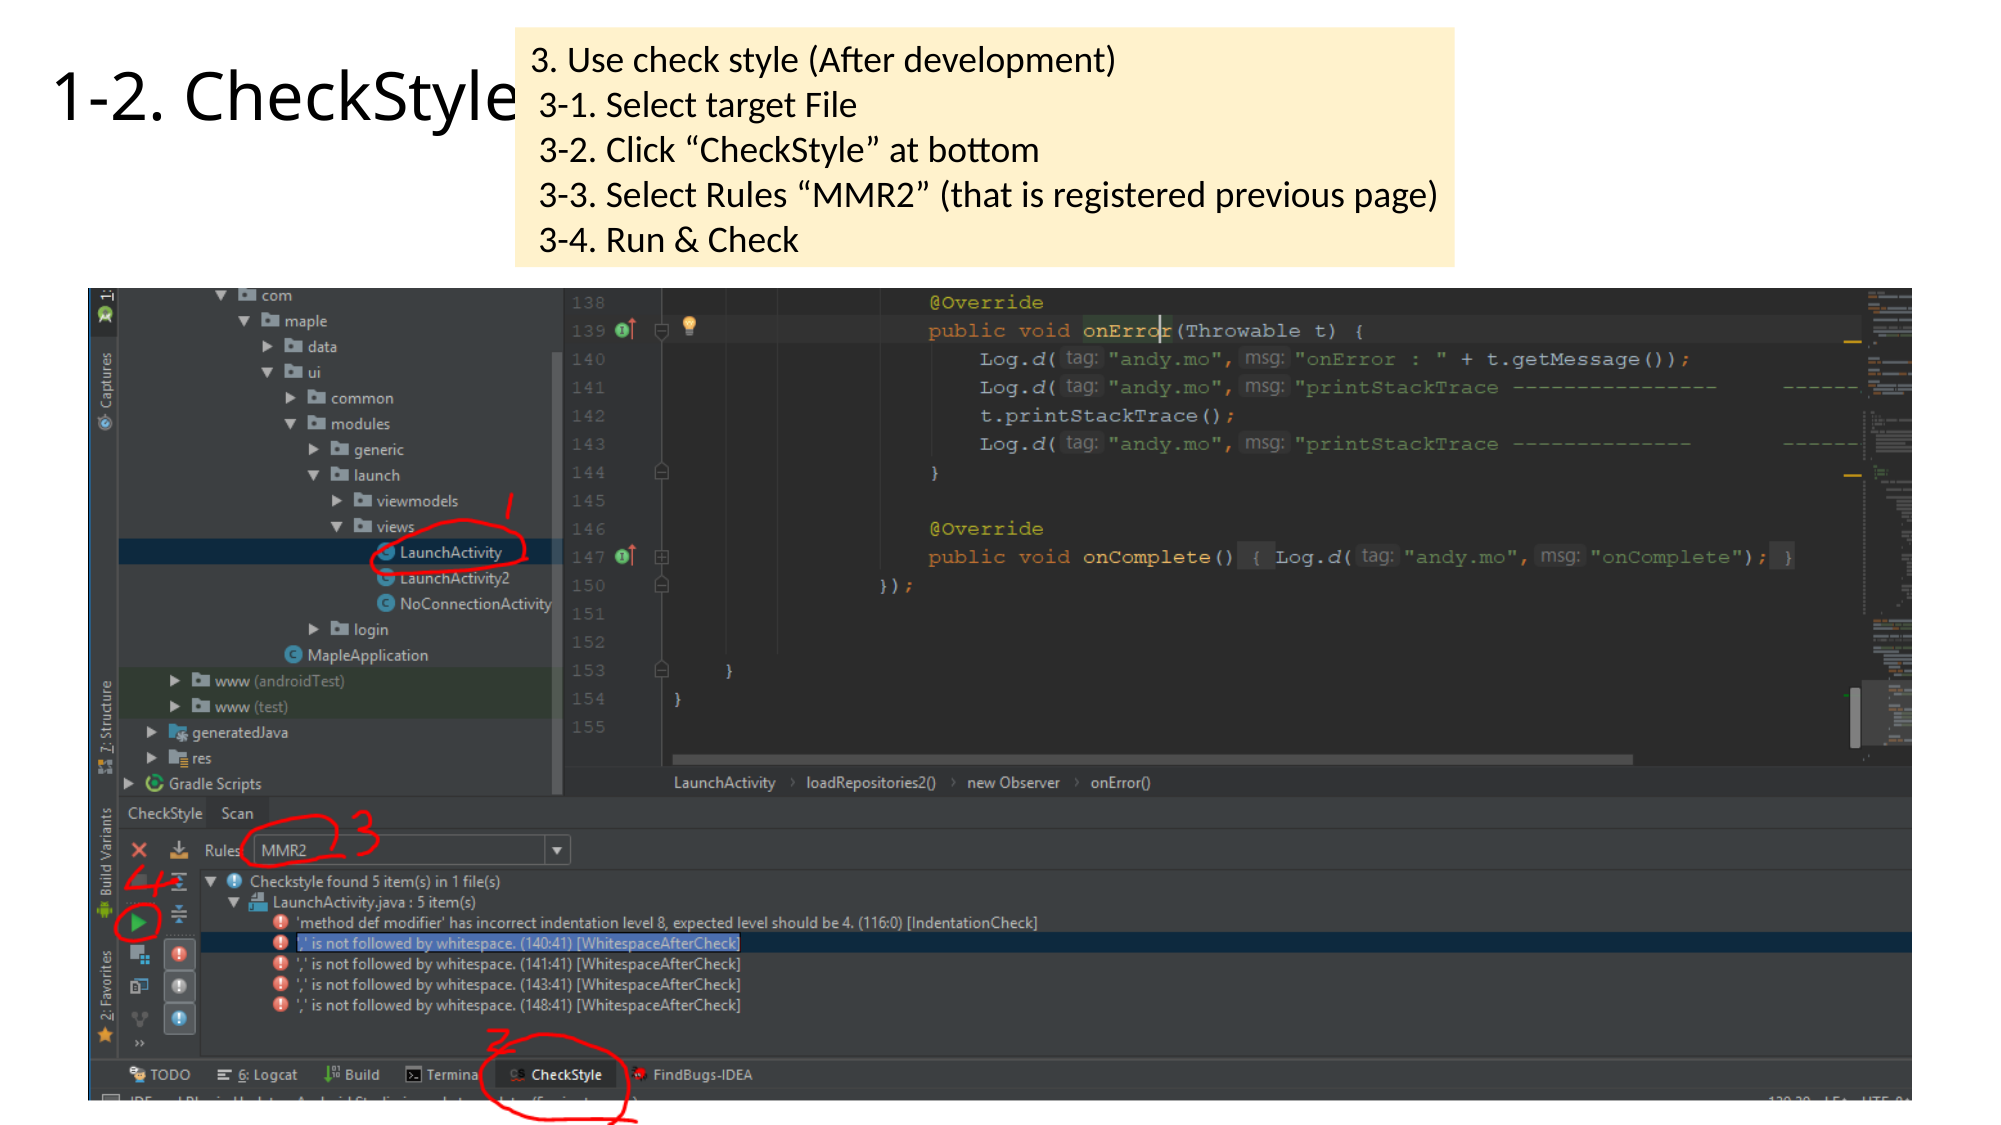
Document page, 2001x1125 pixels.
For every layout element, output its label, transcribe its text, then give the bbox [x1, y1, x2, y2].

title 1-2. CheckStyle [35, 64, 515, 143]
picture [88, 288, 1912, 1125]
text_box 3. Use check style (After development) 3-1. Select target File 3-2. Click “CheckStyle” at bottom 3-3. Select Rules “MMR2” (that is registered previous page) 3-4. Run & Check [515, 27, 1455, 268]
